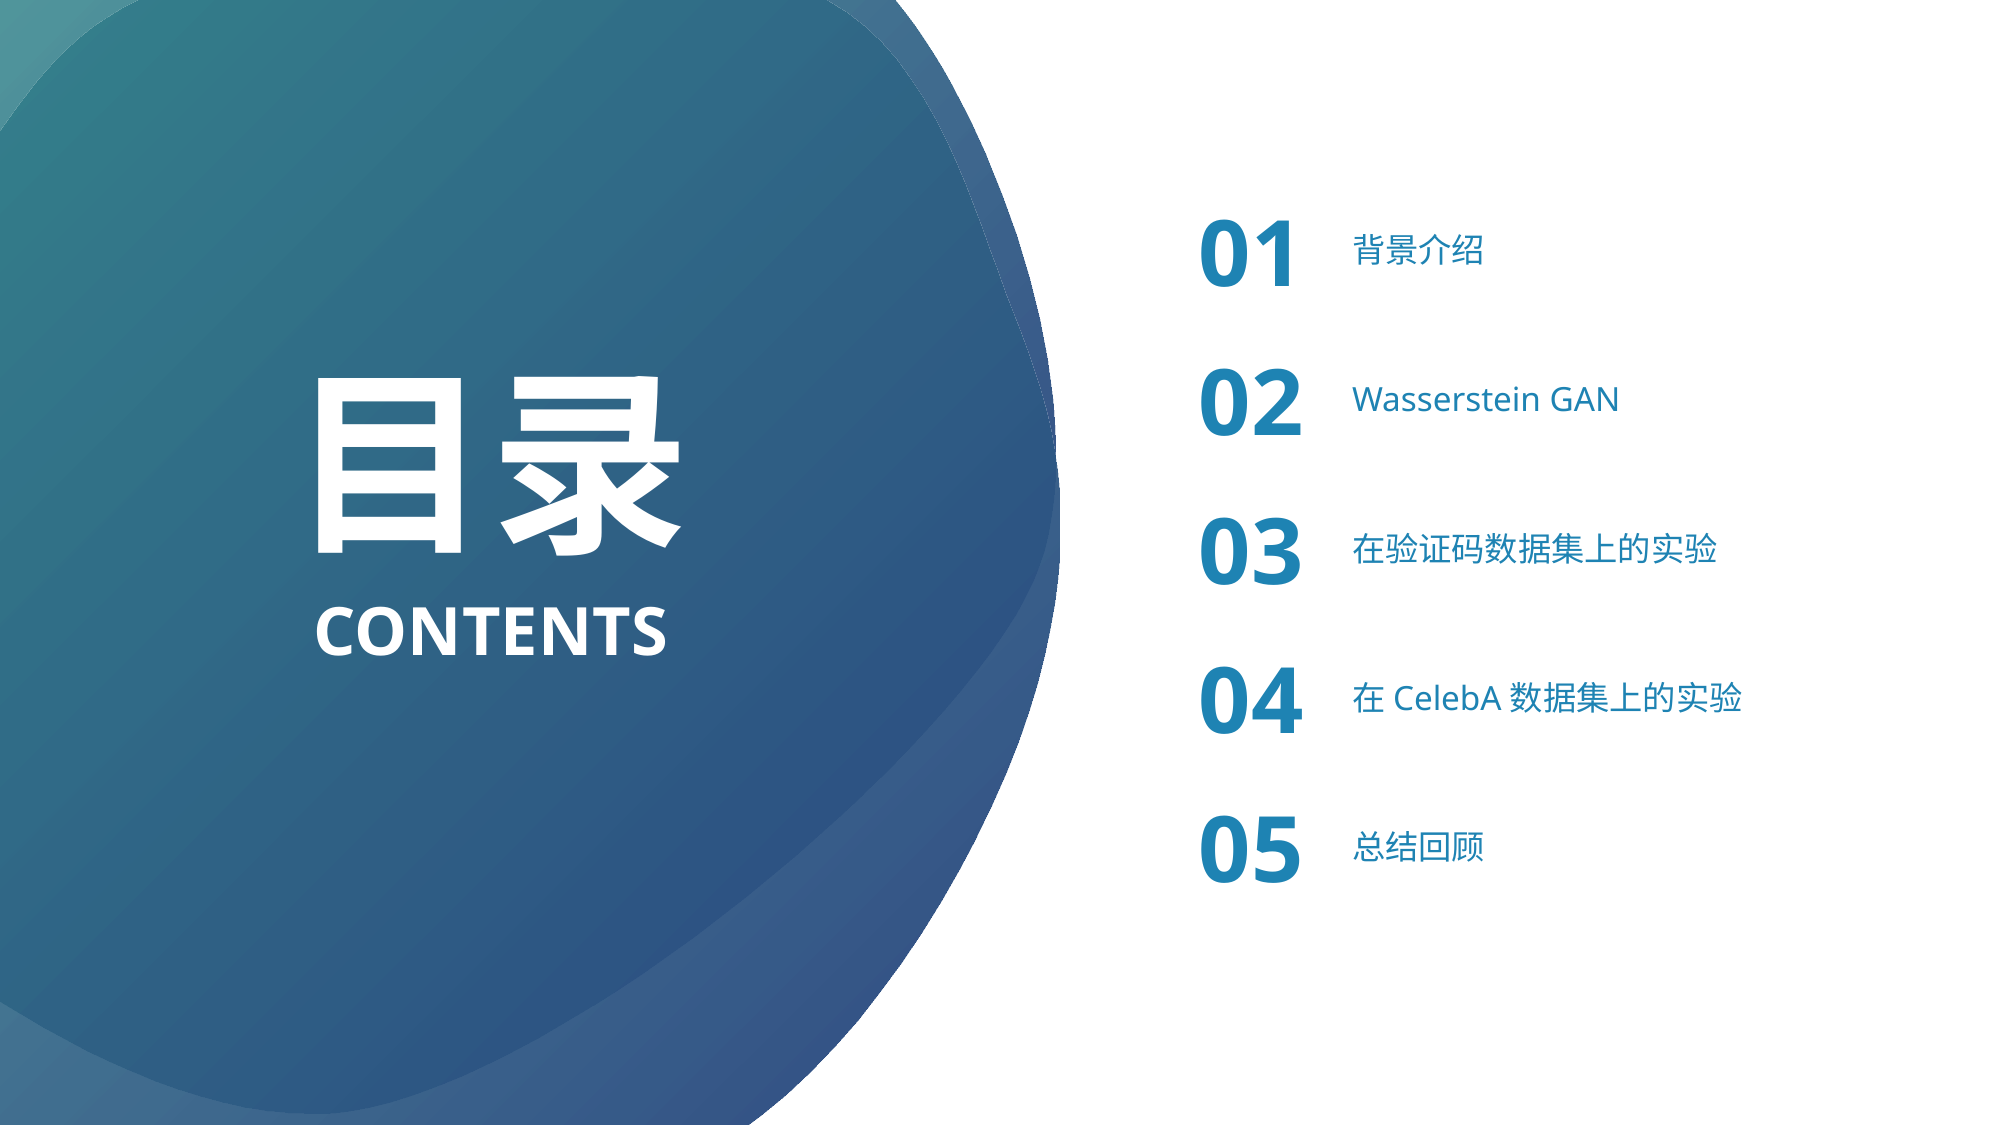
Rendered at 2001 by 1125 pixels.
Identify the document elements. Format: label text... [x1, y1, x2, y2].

list Wasserstein GAN [1337, 346, 1871, 451]
list 01 [1184, 197, 1337, 302]
list 在CelebA数据集上的实验 [1337, 644, 1871, 749]
list 目录 [263, 329, 719, 581]
list 04 [1184, 644, 1337, 749]
list 05 [1184, 793, 1337, 898]
list CONTENTS [263, 581, 719, 679]
list 03 [1184, 495, 1337, 600]
list 在验证码数据集上的实验 [1337, 495, 1871, 600]
list 背景介绍 [1337, 197, 1871, 302]
list 02 [1184, 346, 1337, 451]
list 总结回顾 [1337, 793, 1871, 898]
